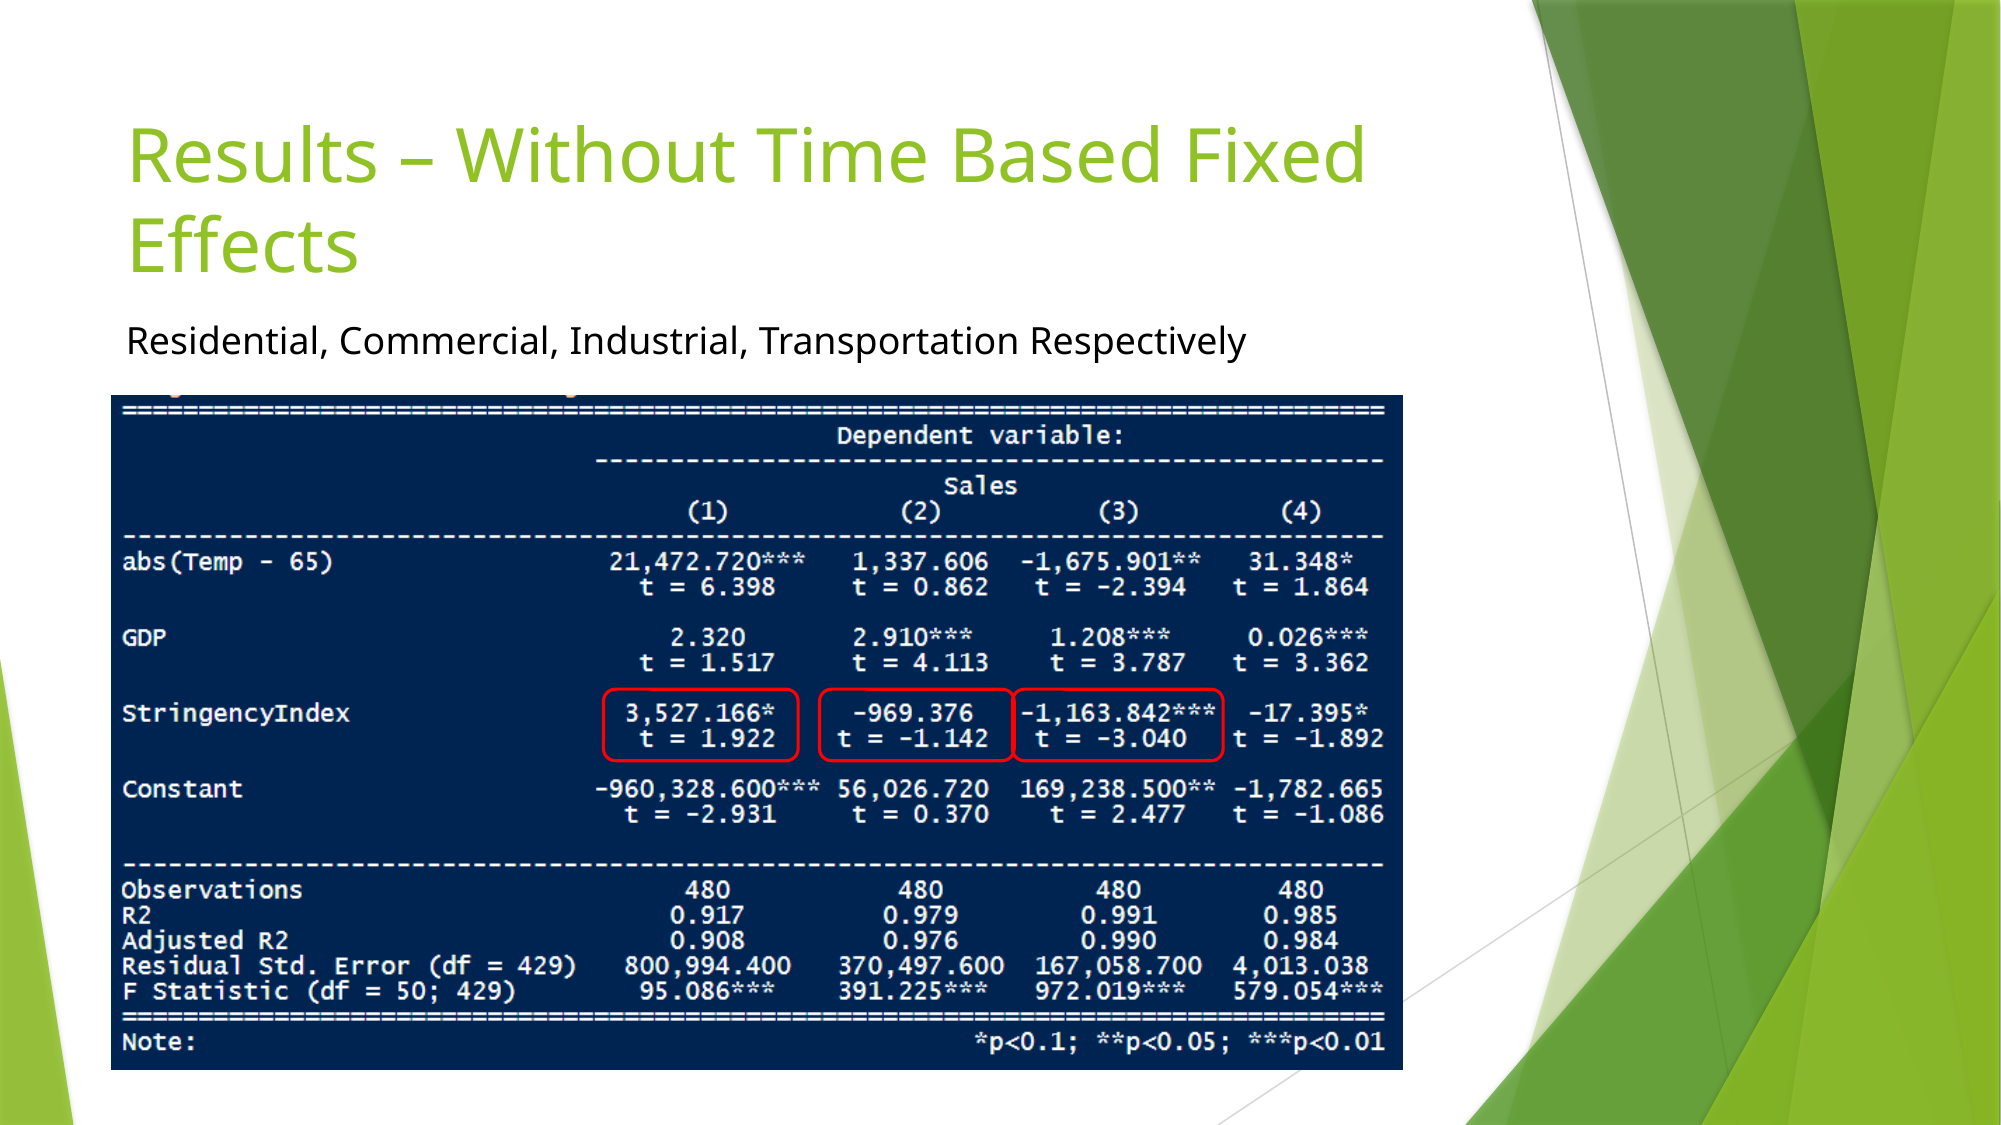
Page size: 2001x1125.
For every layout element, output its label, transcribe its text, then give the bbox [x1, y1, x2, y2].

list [110, 394, 1403, 1071]
title Results – Without Time Based Fixed Effects [111, 99, 1522, 317]
text_box Residential, Commercial, Industrial, Transportation Respectively [111, 310, 1340, 394]
